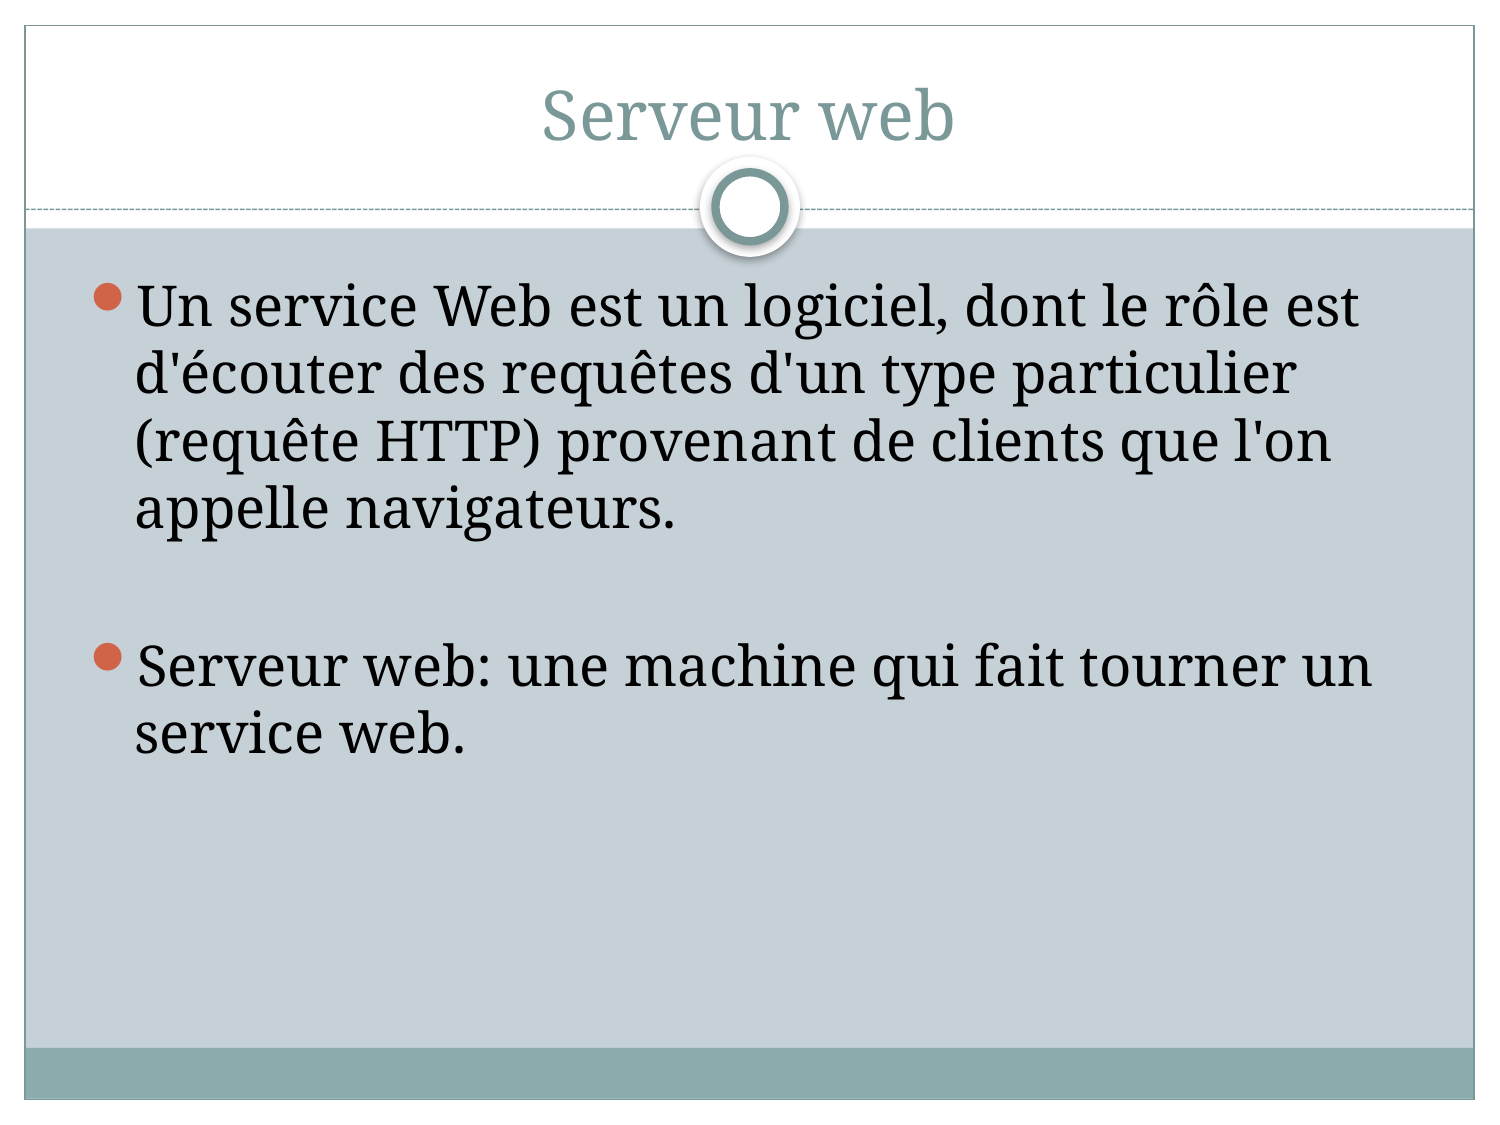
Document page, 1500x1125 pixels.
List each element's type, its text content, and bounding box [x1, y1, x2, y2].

list Un service Web est un logiciel, dont le rôle est d'écouter des requêtes d'un type particulier (requête HTTP) provenant de clients que l'on appelle navigateurs. Serveur web: une machine qui fait tourner un service web. [75, 262, 1425, 999]
title Serveur web [49, 37, 1450, 162]
